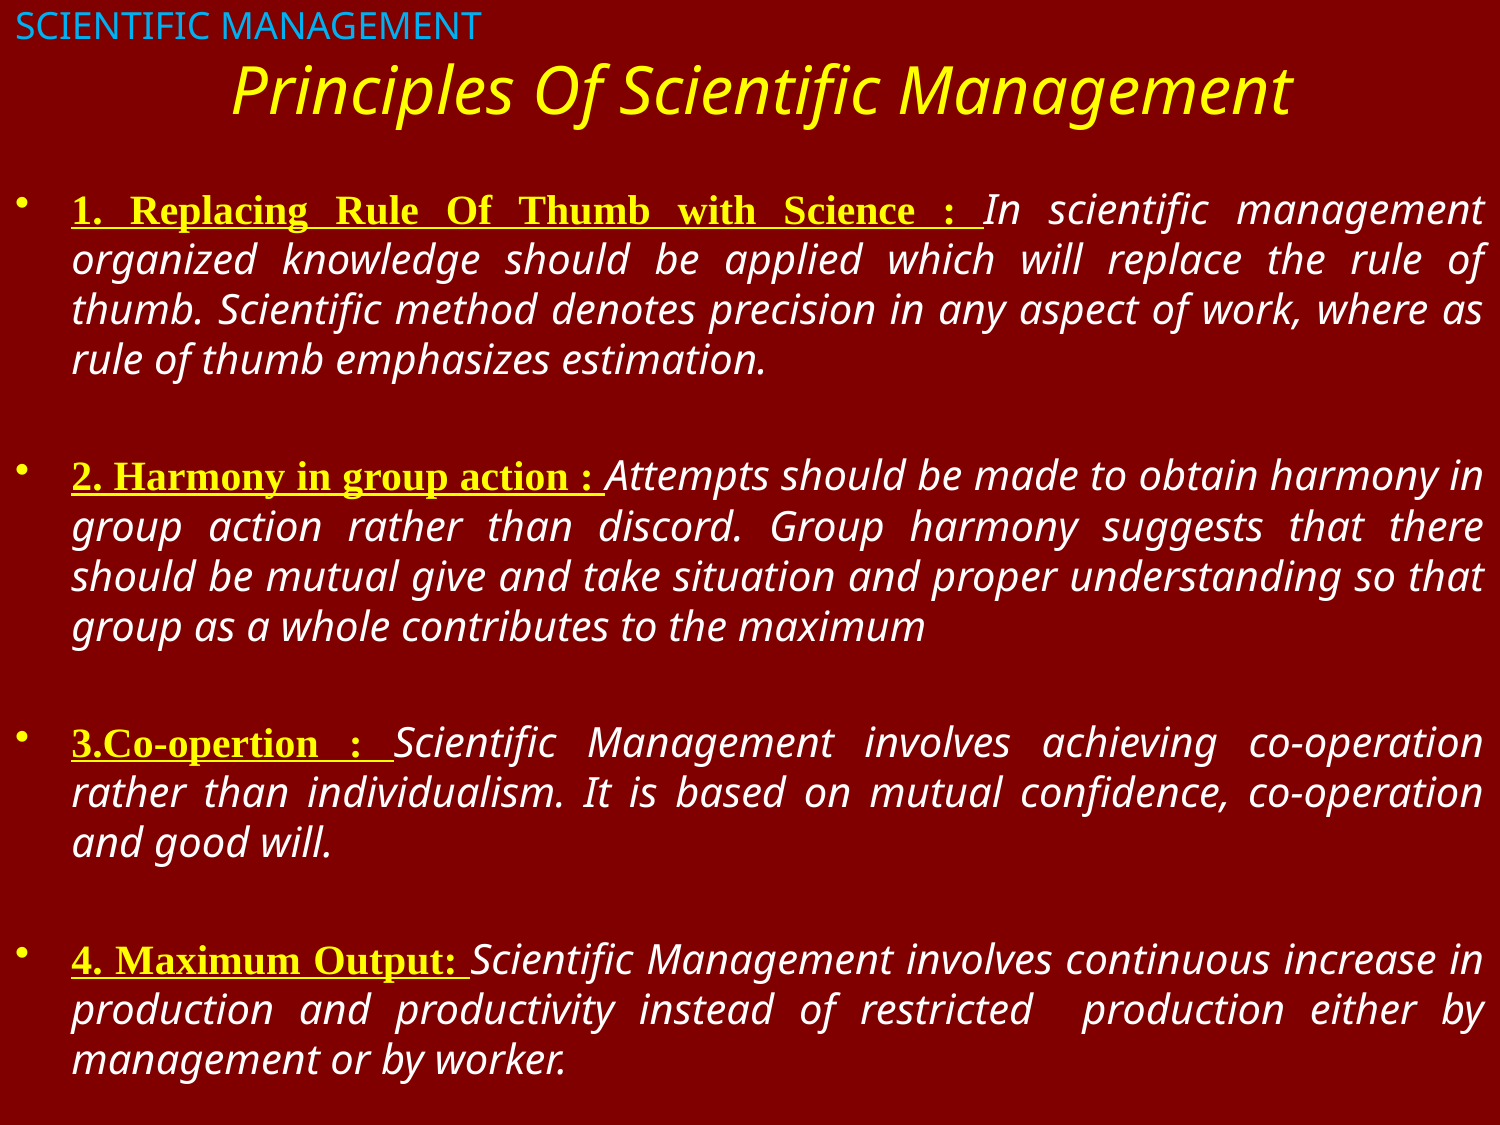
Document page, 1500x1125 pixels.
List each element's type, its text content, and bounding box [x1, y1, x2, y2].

text_box SCIENTIFIC MANAGEMENT [0, 0, 500, 50]
list 1. Replacing Rule Of Thumb with Science : In scientific management organized knowledge should be applied which will replace the rule of thumb. Scientific method denotes precision in any aspect of work, where as rule of thumb emphasizes estimation. 2. Harmony in group action : Attempts should be made to obtain harmony in group action rather than discord. Group harmony suggests that there should be mutual give and take situation and proper understanding so that group as a whole contributes to the maximum 3.Co-opertion : Scientific Management involves achieving co-operation rather than individualism. It is based on mutual confidence, co-operation and good will. 4. Maximum Output: Scientific Management involves continuous increase in production and productivity instead of restricted production either by management or by worker. 5.Development Of workers :All workers should be developed to the fullest extent possible for their own and for the company’s highest prosperity. Development of workers requires their scientific selection and providing them training at the work place [0, 174, 1500, 1125]
title Principles Of Scientific Management [124, 24, 1401, 151]
